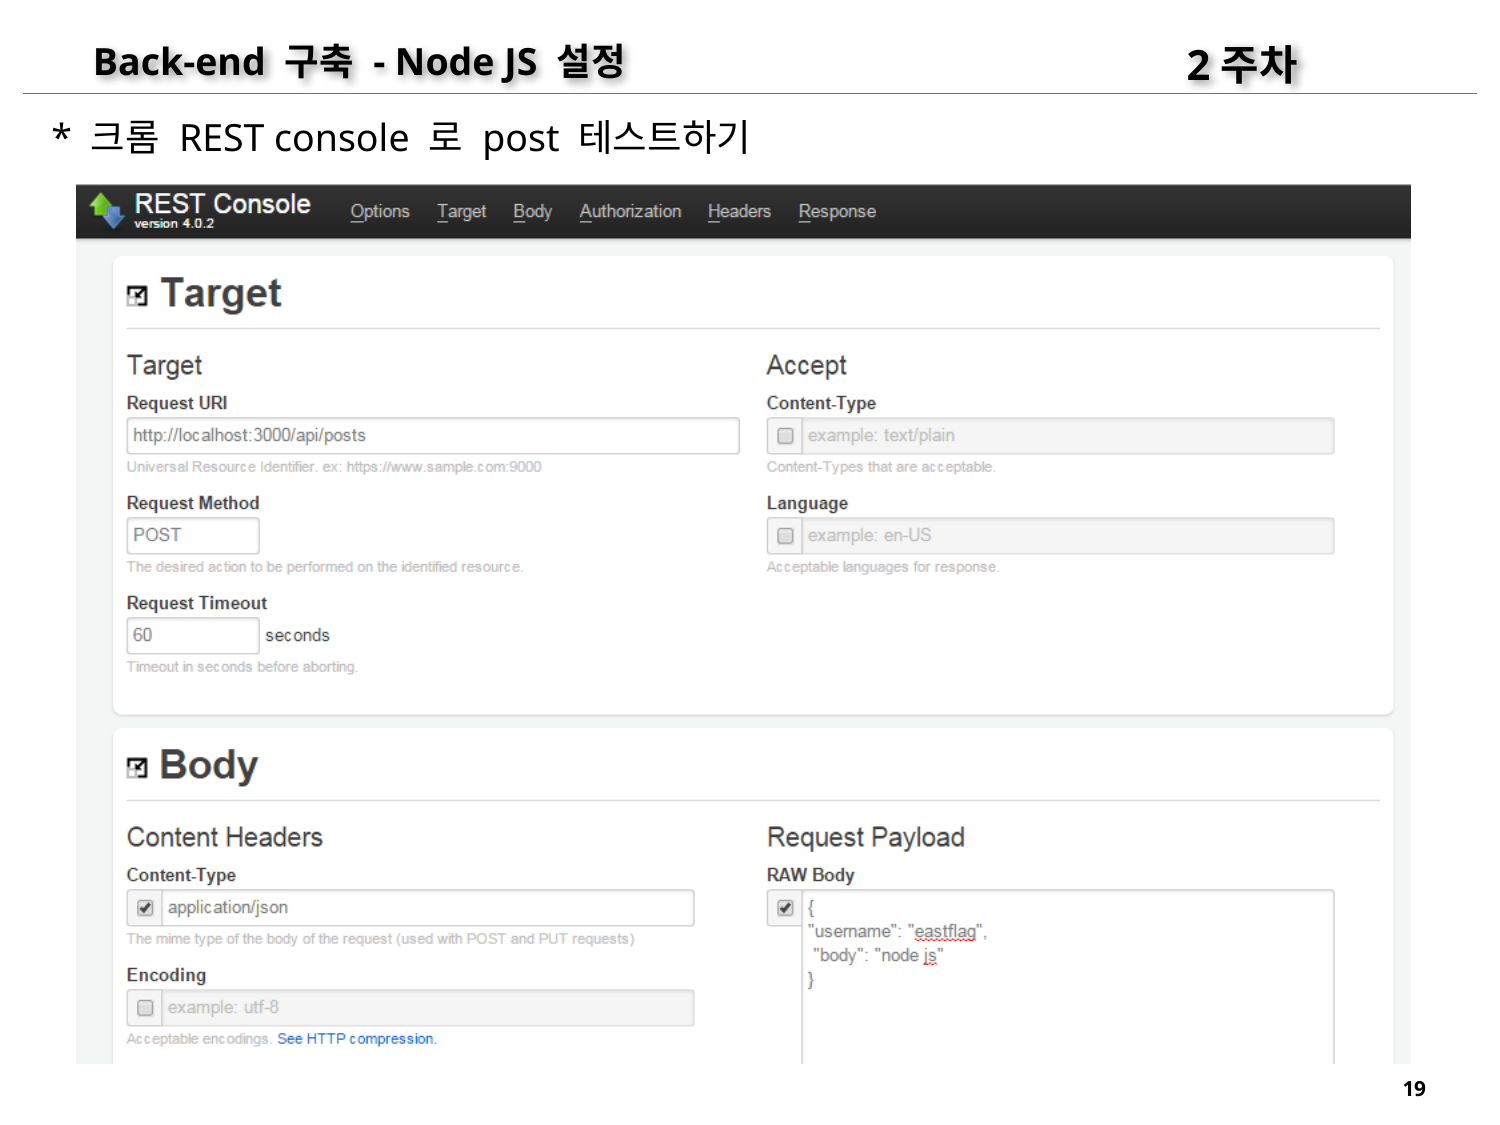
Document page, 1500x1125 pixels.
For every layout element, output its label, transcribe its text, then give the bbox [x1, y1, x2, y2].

text_box Back-end 구축 - Node JS 설정 [78, 30, 641, 91]
text_box 2주차 [1171, 30, 1313, 96]
text_box * 크롬 REST console 로 post 테스트하기 [36, 106, 766, 167]
picture [76, 184, 1411, 1065]
